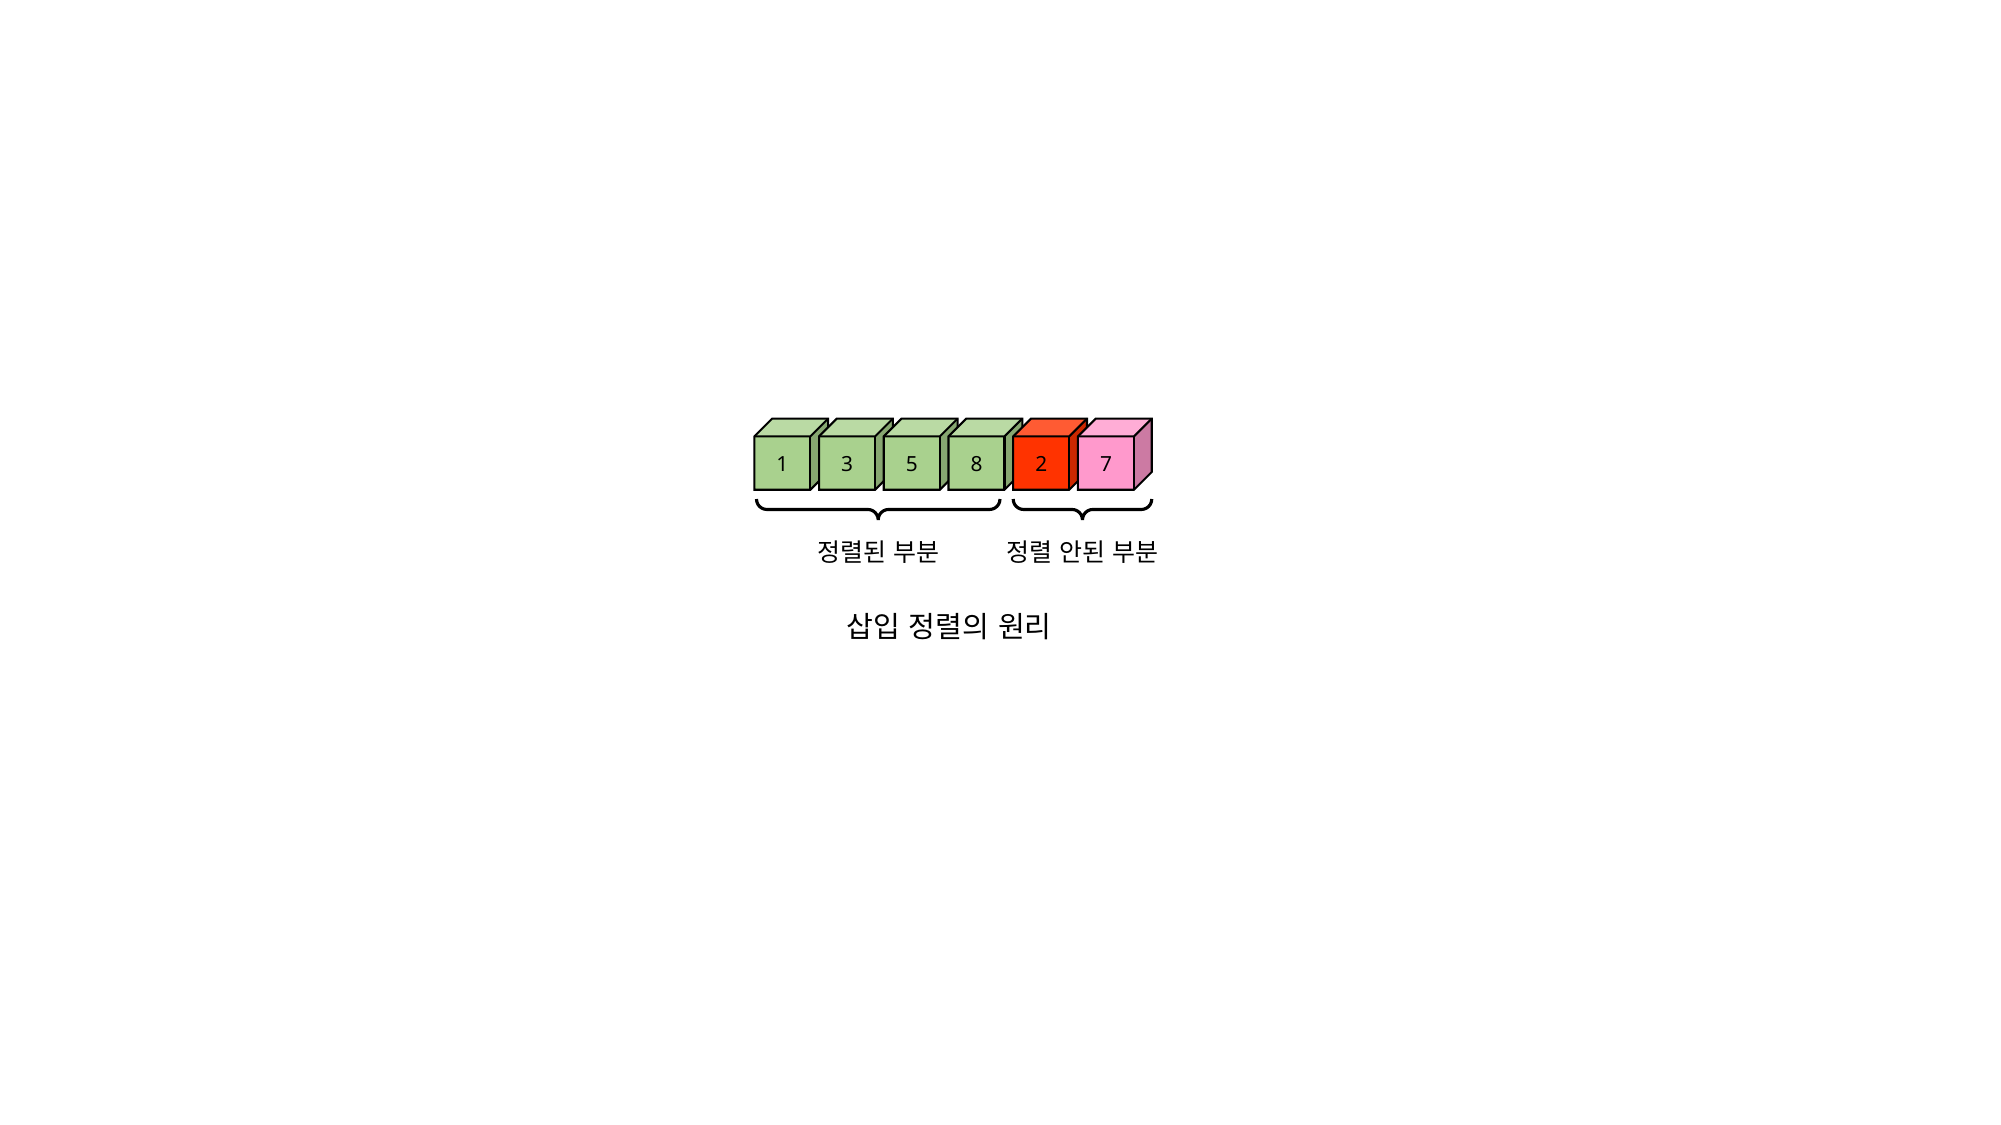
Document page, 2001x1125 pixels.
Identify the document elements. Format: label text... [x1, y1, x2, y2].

text_box 8 [1070, 424, 1085, 486]
text_box 1 [1018, 420, 1083, 435]
text_box 5 [882, 417, 959, 491]
text_box 3 [823, 420, 889, 435]
text_box 4 [811, 423, 827, 486]
text_box 7 [1076, 417, 1153, 491]
text_box 8 [947, 417, 1024, 491]
text_box 1 [753, 417, 830, 491]
text_box 9 [1135, 423, 1150, 486]
text_box 교환 없음 [759, 420, 824, 435]
text_box 2 [1082, 420, 1147, 435]
text_box 5 [888, 420, 953, 435]
text_box 7 [1006, 423, 1021, 485]
text_box 정렬된 부분 [732, 529, 936, 574]
text_box 5 [876, 423, 891, 486]
text_box 6 [941, 423, 956, 486]
text_box 8 [953, 420, 1018, 435]
text_box 삽입 정렬의 원리 [404, 600, 1495, 651]
text_box [755, 498, 1001, 520]
text_box 정렬 안된 부분 [936, 529, 1229, 574]
text_box [1012, 498, 1153, 520]
text_box 2 [1012, 417, 1089, 491]
text_box 3 [818, 417, 894, 491]
